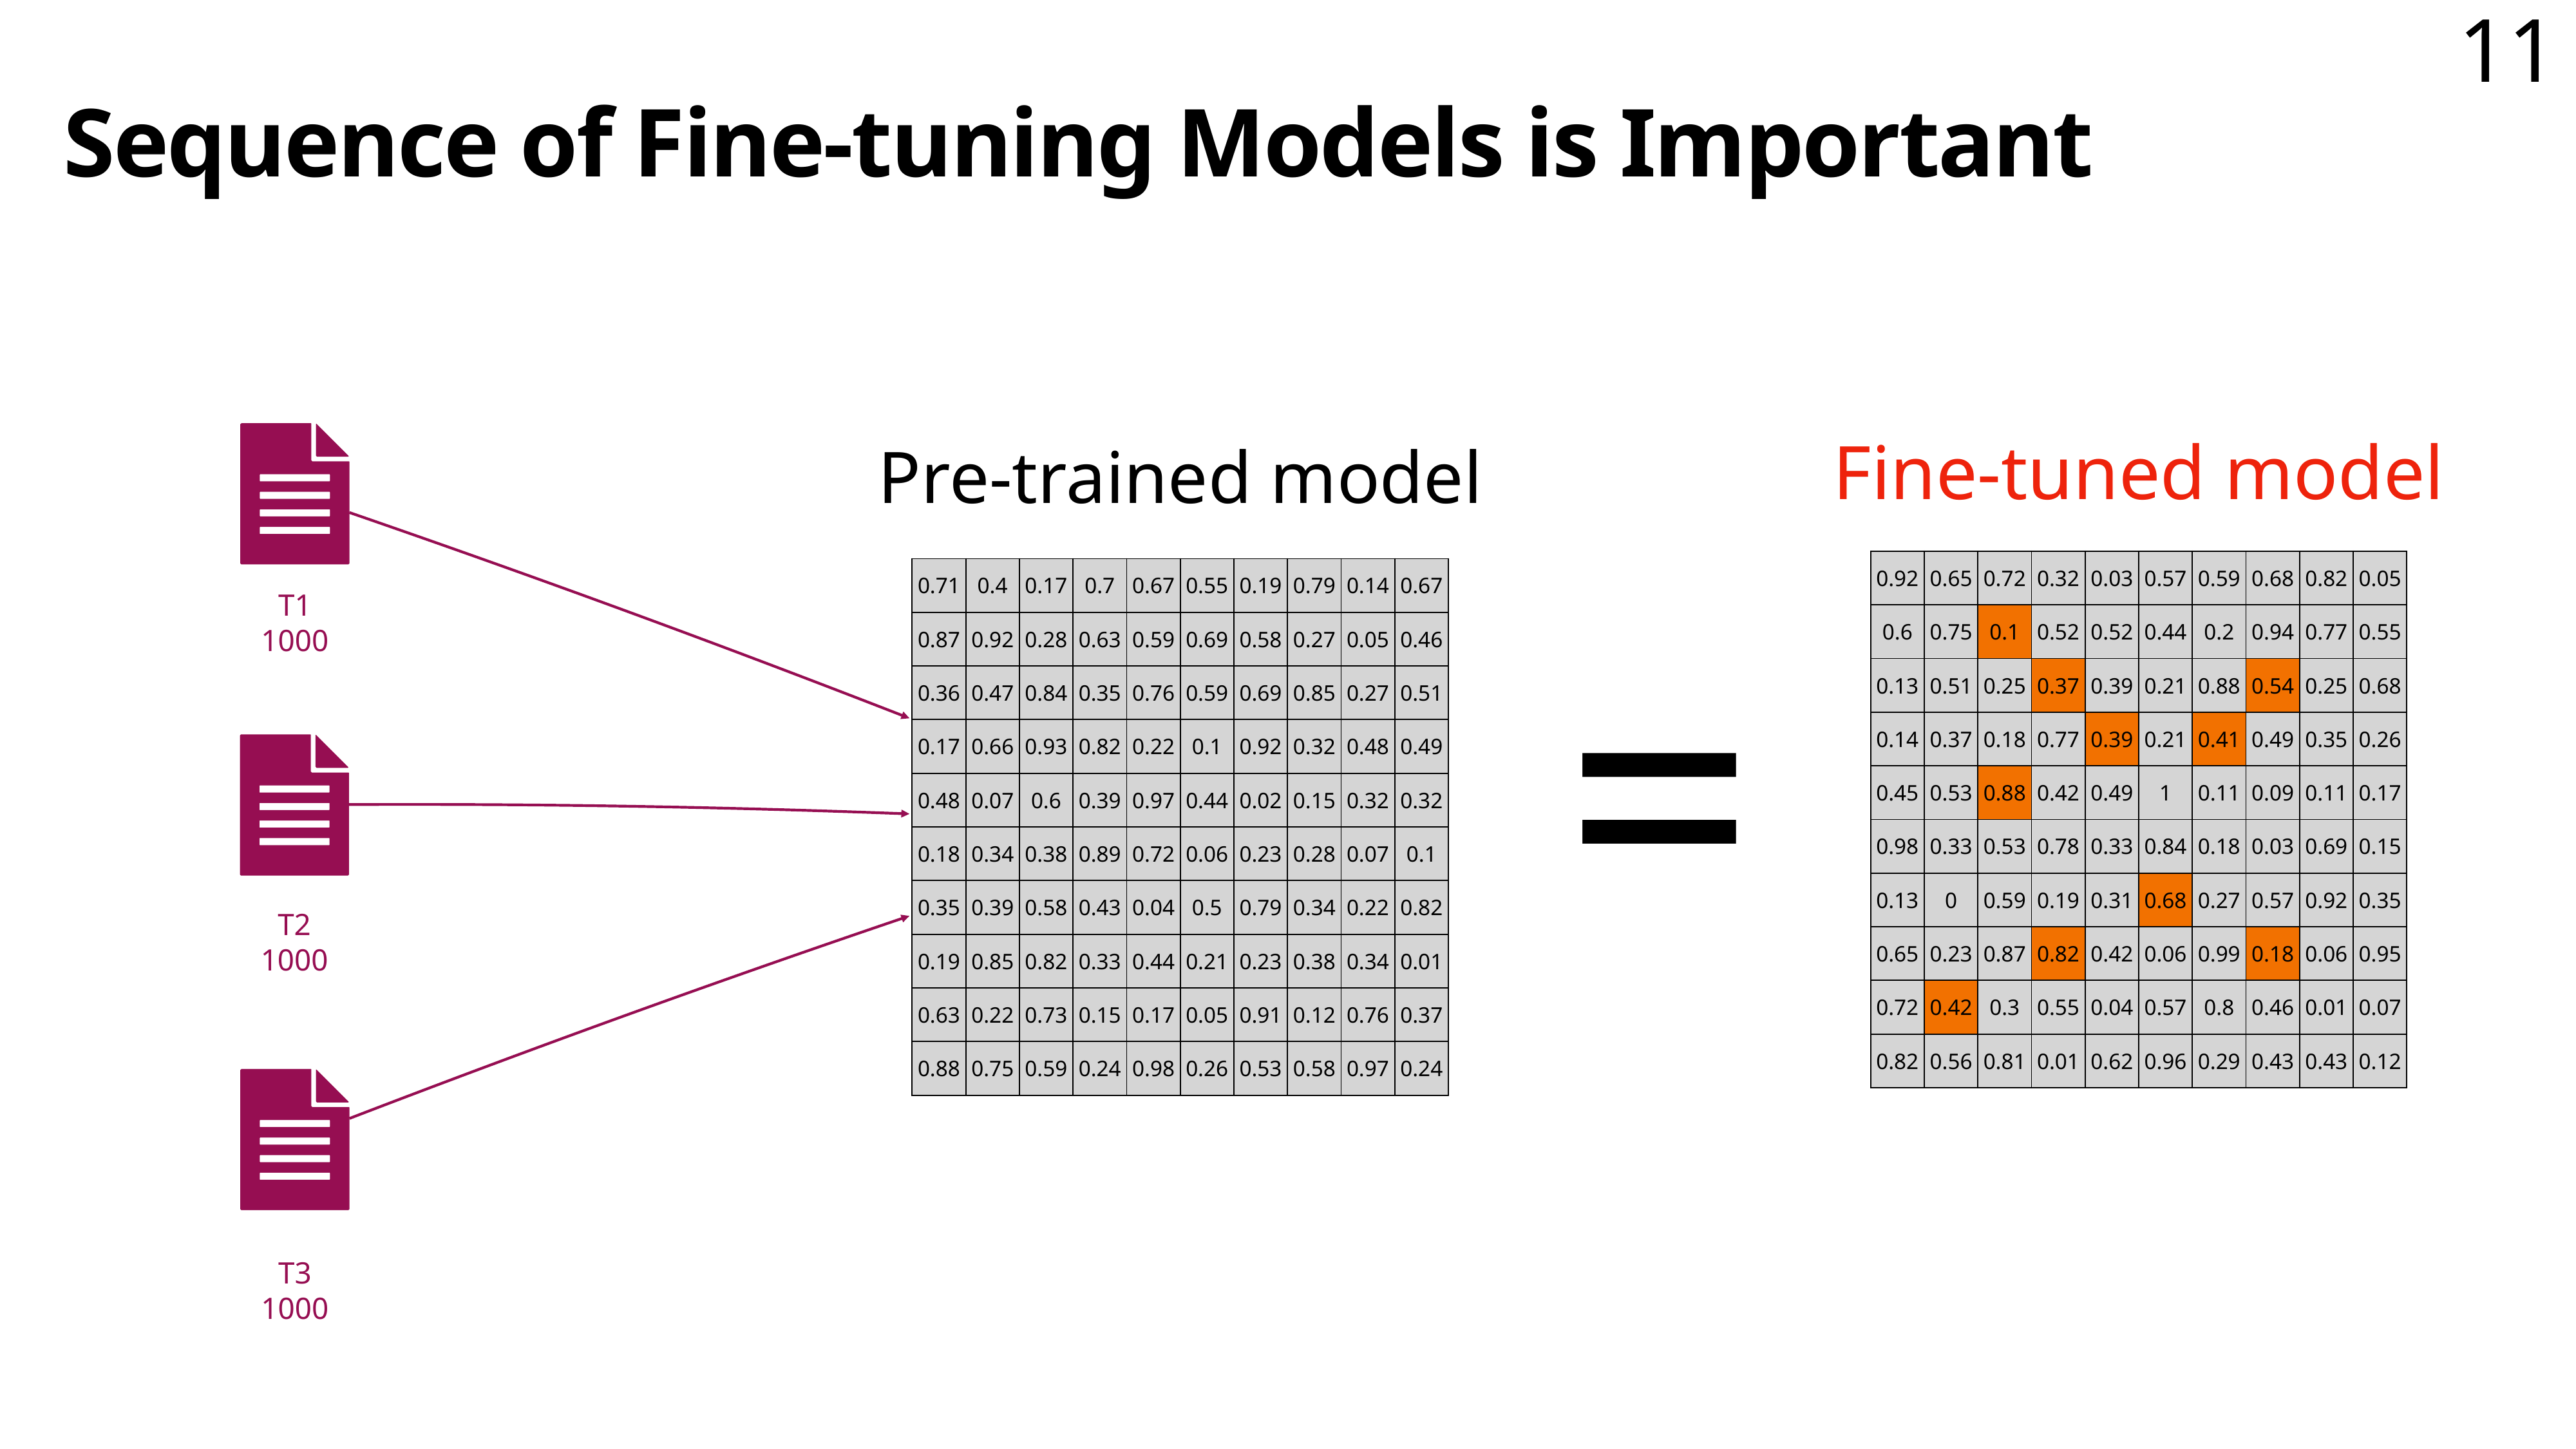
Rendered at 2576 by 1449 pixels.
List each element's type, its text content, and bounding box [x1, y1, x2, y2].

table_header 0.92 [1871, 552, 1924, 604]
table_cell 0.18 [913, 828, 965, 880]
table_cell 0.12 [1288, 989, 1341, 1041]
table_cell 0.97 [1127, 774, 1180, 826]
table_cell 0.37 [1925, 713, 1977, 765]
table_cell 0.39 [2086, 713, 2138, 765]
table_cell 0.93 [1020, 720, 1072, 773]
table_cell 0.54 [2246, 659, 2299, 712]
table_cell 0.25 [2300, 659, 2353, 712]
table_cell 0.04 [2086, 981, 2138, 1034]
table_cell 0.27 [1341, 667, 1394, 719]
table_cell 0.35 [1074, 667, 1126, 719]
table_cell 0.11 [2300, 766, 2353, 819]
table_cell 0.72 [1127, 828, 1180, 880]
table_cell 0.77 [2300, 605, 2353, 658]
table_cell 0.34 [967, 828, 1019, 880]
table_cell 0.22 [967, 989, 1019, 1041]
table_cell 0.23 [1925, 927, 1977, 980]
table_cell 0.56 [1925, 1035, 1977, 1087]
table_cell 0.14 [1871, 713, 1924, 765]
table_cell 0.98 [1871, 820, 1924, 873]
table_cell 0.2 [2193, 605, 2246, 658]
table_cell 0.53 [1235, 1042, 1287, 1095]
table_cell 0.32 [1341, 774, 1394, 826]
table_cell 0.85 [967, 935, 1019, 987]
table_cell 0.57 [2139, 981, 2192, 1034]
table_cell 0.06 [2300, 927, 2353, 980]
table_cell 0.88 [2193, 659, 2246, 712]
table_cell 0.13 [1871, 874, 1924, 926]
table_cell 0.53 [1978, 820, 2031, 873]
table_cell 0.31 [2086, 874, 2138, 926]
table_cell 0.58 [1235, 613, 1287, 665]
table_cell 1 [2139, 766, 2192, 819]
table_cell 0.91 [1235, 989, 1287, 1041]
table_cell 0.72 [1871, 981, 1924, 1034]
table_cell 0.03 [2246, 820, 2299, 873]
table_cell 0.1 [1978, 605, 2031, 658]
table_cell 0.19 [913, 935, 965, 987]
table_cell 0.97 [1341, 1042, 1394, 1095]
table_cell 0.26 [1181, 1042, 1233, 1095]
table_cell 0.33 [1074, 935, 1126, 987]
table_cell 0.73 [1020, 989, 1072, 1041]
table_cell 0.46 [2246, 981, 2299, 1034]
table_header 0.4 [967, 559, 1019, 612]
text_box = [1558, 576, 1761, 989]
table_cell 0.06 [2139, 927, 2192, 980]
table_cell 0.77 [2032, 713, 2085, 765]
table_header 0.67 [1127, 559, 1180, 612]
table_cell 0.49 [2246, 713, 2299, 765]
table_cell 0.55 [2354, 605, 2406, 658]
table_cell 0.47 [967, 667, 1019, 719]
table_cell 0.48 [913, 774, 965, 826]
table_cell 0.18 [1978, 713, 2031, 765]
table_cell 0.82 [1396, 881, 1448, 934]
table_cell 0.44 [1127, 935, 1180, 987]
table_cell 0.42 [2032, 766, 2085, 819]
table_cell 0.15 [1288, 774, 1341, 826]
table_cell 0.49 [1396, 720, 1448, 773]
table_cell 0.21 [1181, 935, 1233, 987]
text_box [240, 1068, 350, 1211]
text_box [348, 804, 910, 818]
table_cell 0.62 [2086, 1035, 2138, 1087]
table_cell 0.82 [1074, 720, 1126, 773]
table_cell 0.26 [2354, 713, 2406, 765]
table_cell 0.96 [2139, 1035, 2192, 1087]
table_cell 0.89 [1074, 828, 1126, 880]
table_cell 0.21 [2139, 713, 2192, 765]
table_cell 0.69 [2300, 820, 2353, 873]
table_cell 0.75 [967, 1042, 1019, 1095]
table_cell 0.98 [1127, 1042, 1180, 1095]
table_cell 0.43 [1074, 881, 1126, 934]
table_cell 0.28 [1288, 828, 1341, 880]
table_cell 0.85 [1288, 667, 1341, 719]
table_cell 0.42 [1925, 981, 1977, 1034]
table_cell 0.58 [1020, 881, 1072, 934]
table_cell 0.07 [1341, 828, 1394, 880]
table_cell 0.01 [2300, 981, 2353, 1034]
table_cell 0.18 [2246, 927, 2299, 980]
table_cell 0.35 [2354, 874, 2406, 926]
table_cell 0.59 [1181, 667, 1233, 719]
text_box Fine-tuned model [1828, 420, 2450, 520]
table_cell 0.27 [1288, 613, 1341, 665]
table_header 0.05 [2354, 552, 2406, 604]
table_cell 0.49 [2086, 766, 2138, 819]
table_cell 0.8 [2193, 981, 2246, 1034]
table_cell 0.63 [1074, 613, 1126, 665]
table_cell 0.27 [2193, 874, 2246, 926]
table_cell 0.82 [1020, 935, 1072, 987]
table_cell 0.59 [1020, 1042, 1072, 1095]
table_cell 0.41 [2193, 713, 2246, 765]
table_cell 0.51 [1396, 667, 1448, 719]
table_cell 0.3 [1978, 981, 2031, 1034]
table_cell 0.6 [1871, 605, 1924, 658]
table_header 0.71 [913, 559, 965, 612]
table_header 0.57 [2139, 552, 2192, 604]
table_cell 0.34 [1288, 881, 1341, 934]
table_cell 0.68 [2354, 659, 2406, 712]
table_cell 0.5 [1181, 881, 1233, 934]
table_cell 0.69 [1181, 613, 1233, 665]
table_cell 0.35 [2300, 713, 2353, 765]
table_cell 0.92 [967, 613, 1019, 665]
table_cell 0.84 [2139, 820, 2192, 873]
table_header 0.32 [2032, 552, 2085, 604]
table_cell 0.07 [967, 774, 1019, 826]
table_cell 0.94 [2246, 605, 2299, 658]
table_cell 0.92 [1235, 720, 1287, 773]
table_cell 0.1 [1396, 828, 1448, 880]
table_cell 0.43 [2246, 1035, 2299, 1087]
table_header 0.17 [1020, 559, 1072, 612]
table_cell 0.01 [1396, 935, 1448, 987]
table_cell 0.34 [1341, 935, 1394, 987]
table_cell 0.15 [1074, 989, 1126, 1041]
table_cell 0.6 [1020, 774, 1072, 826]
table_cell 0.99 [2193, 927, 2246, 980]
table_cell 0.39 [1074, 774, 1126, 826]
table_cell 0.58 [1288, 1042, 1341, 1095]
table_cell 0.23 [1235, 828, 1287, 880]
table_cell 0.52 [2032, 605, 2085, 658]
table_header 0.7 [1074, 559, 1126, 612]
table_cell 0.09 [2246, 766, 2299, 819]
table_header 0.19 [1235, 559, 1287, 612]
table_header 0.82 [2300, 552, 2353, 604]
table_cell 0.81 [1978, 1035, 2031, 1087]
table_cell 0.15 [2354, 820, 2406, 873]
table_cell 0.79 [1235, 881, 1287, 934]
table_cell 0.11 [2193, 766, 2246, 819]
table_header 0.67 [1396, 559, 1448, 612]
table_cell 0.44 [2139, 605, 2192, 658]
table_cell 0.32 [1288, 720, 1341, 773]
table_cell 0.69 [1235, 667, 1287, 719]
table_cell 0.76 [1341, 989, 1394, 1041]
text_box [2288, 0, 2576, 119]
table_cell 0.24 [1074, 1042, 1126, 1095]
table_cell 0.02 [1235, 774, 1287, 826]
table_cell 0.24 [1396, 1042, 1448, 1095]
table_cell 0.87 [1978, 927, 2031, 980]
table_cell 0.25 [1978, 659, 2031, 712]
table_cell 0.57 [2246, 874, 2299, 926]
table_cell 0.18 [2193, 820, 2246, 873]
table_cell 0.07 [2354, 981, 2406, 1034]
table_cell 0.92 [2300, 874, 2353, 926]
table_header 0.55 [1181, 559, 1233, 612]
table_cell 0.01 [2032, 1035, 2085, 1087]
title Sequence of Fine-tuning Models is Important [57, 99, 2380, 251]
table_cell 0.28 [1020, 613, 1072, 665]
table_cell 0.59 [1127, 613, 1180, 665]
table_cell 0.19 [2032, 874, 2085, 926]
text_box [240, 734, 349, 876]
table_cell 0.53 [1925, 766, 1977, 819]
table_cell 0.84 [1020, 667, 1072, 719]
table_cell 0.33 [1925, 820, 1977, 873]
table_cell 0.68 [2139, 874, 2192, 926]
table_cell 0.66 [967, 720, 1019, 773]
table_cell 0.38 [1288, 935, 1341, 987]
table_cell 0.63 [913, 989, 965, 1041]
table_cell 0.05 [1181, 989, 1233, 1041]
text_box T1 1000 [228, 581, 362, 663]
text_box Pre-trained model [873, 427, 1488, 524]
table_cell 0.12 [2354, 1035, 2406, 1087]
table_cell 0.65 [1871, 927, 1924, 980]
table_cell 0.51 [1925, 659, 1977, 712]
table_cell 0.13 [1871, 659, 1924, 712]
table_header 0.68 [2246, 552, 2299, 604]
table_cell 0.37 [2032, 659, 2085, 712]
table_cell 0.95 [2354, 927, 2406, 980]
table_cell 0 [1925, 874, 1977, 926]
table_cell 0.55 [2032, 981, 2085, 1034]
table_cell 0.43 [2300, 1035, 2353, 1087]
table_cell 0.82 [1871, 1035, 1924, 1087]
table_cell 0.06 [1181, 828, 1233, 880]
table_header 0.79 [1288, 559, 1341, 612]
table_cell 0.46 [1396, 613, 1448, 665]
table_header 0.14 [1341, 559, 1394, 612]
text_box T2 1000 [227, 900, 361, 982]
table_cell 0.59 [1978, 874, 2031, 926]
table_cell 0.76 [1127, 667, 1180, 719]
text_box [349, 512, 910, 719]
table_cell 0.33 [2086, 820, 2138, 873]
text_box T3 1000 [228, 1249, 362, 1331]
text_box [349, 914, 910, 1119]
table_cell 0.82 [2032, 927, 2085, 980]
table_cell 0.48 [1341, 720, 1394, 773]
table_cell 0.39 [2086, 659, 2138, 712]
table_cell 0.17 [2354, 766, 2406, 819]
table_cell 0.21 [2139, 659, 2192, 712]
table_cell 0.36 [913, 667, 965, 719]
table_cell 0.38 [1020, 828, 1072, 880]
table_cell 0.45 [1871, 766, 1924, 819]
table_cell 0.22 [1341, 881, 1394, 934]
table_cell 0.1 [1181, 720, 1233, 773]
table_header 0.59 [2193, 552, 2246, 604]
table_cell 0.22 [1127, 720, 1180, 773]
table_cell 0.87 [913, 613, 965, 665]
table_cell 0.17 [913, 720, 965, 773]
table_cell 0.35 [913, 881, 965, 934]
table_cell 0.17 [1127, 989, 1180, 1041]
table_cell 0.23 [1235, 935, 1287, 987]
table_cell 0.37 [1396, 989, 1448, 1041]
table_cell 0.32 [1396, 774, 1448, 826]
table_cell 0.05 [1341, 613, 1394, 665]
table_header 0.65 [1925, 552, 1977, 604]
table_cell 0.29 [2193, 1035, 2246, 1087]
text_box [240, 423, 350, 565]
table_cell 0.42 [2086, 927, 2138, 980]
table_cell 0.39 [967, 881, 1019, 934]
table_cell 0.04 [1127, 881, 1180, 934]
table_cell 0.44 [1181, 774, 1233, 826]
table_cell 0.88 [1978, 766, 2031, 819]
table_header 0.72 [1978, 552, 2031, 604]
table_cell 0.52 [2086, 605, 2138, 658]
table_cell 0.88 [913, 1042, 965, 1095]
table_header 0.03 [2086, 552, 2138, 604]
table_cell 0.78 [2032, 820, 2085, 873]
table_cell 0.75 [1925, 605, 1977, 658]
